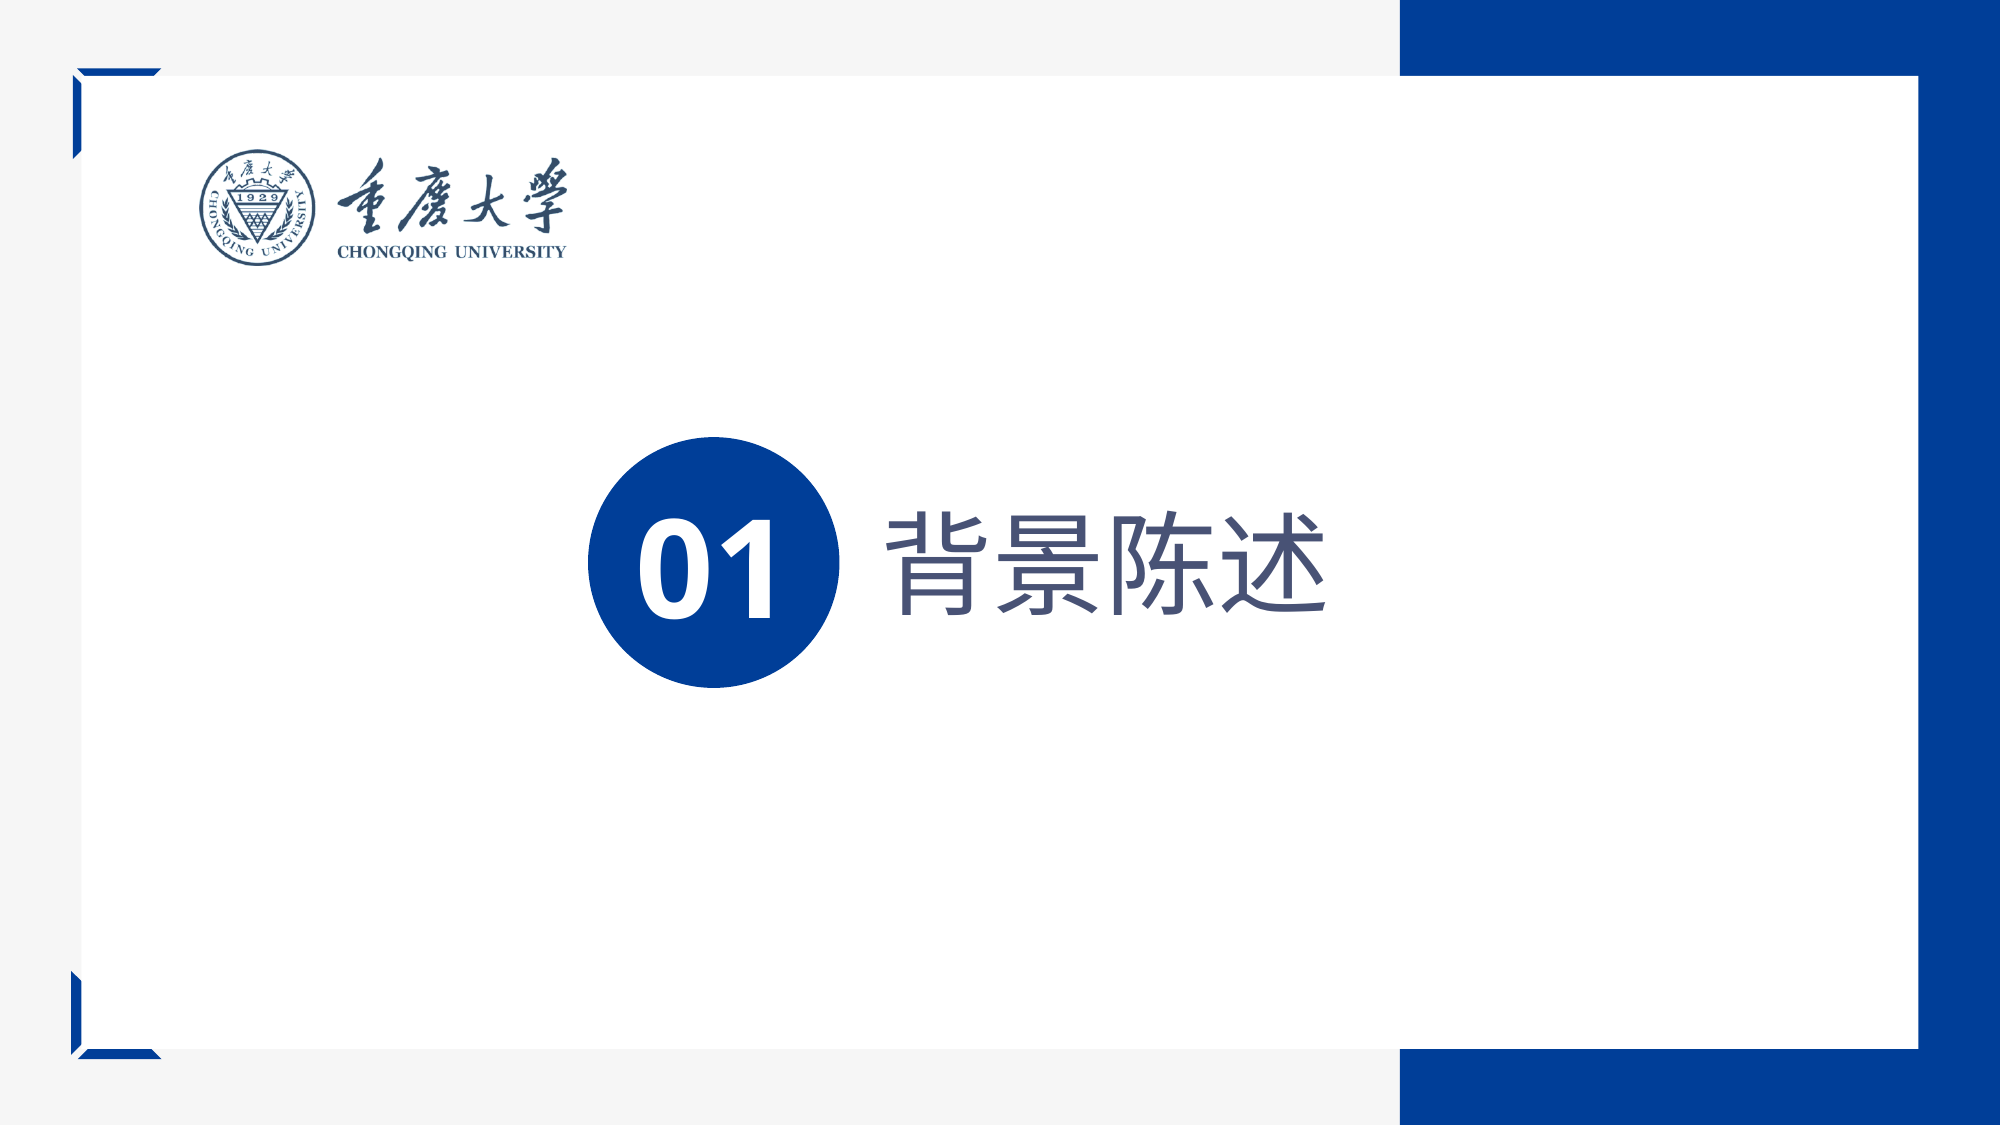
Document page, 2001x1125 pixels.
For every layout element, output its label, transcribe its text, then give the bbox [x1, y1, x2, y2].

text_box 01 [592, 473, 836, 654]
text_box [588, 531, 592, 594]
text_box 背景陈述 [865, 486, 1365, 637]
text_box [836, 533, 840, 592]
text_box [627, 654, 800, 688]
text_box [625, 437, 802, 473]
picture [199, 149, 567, 266]
